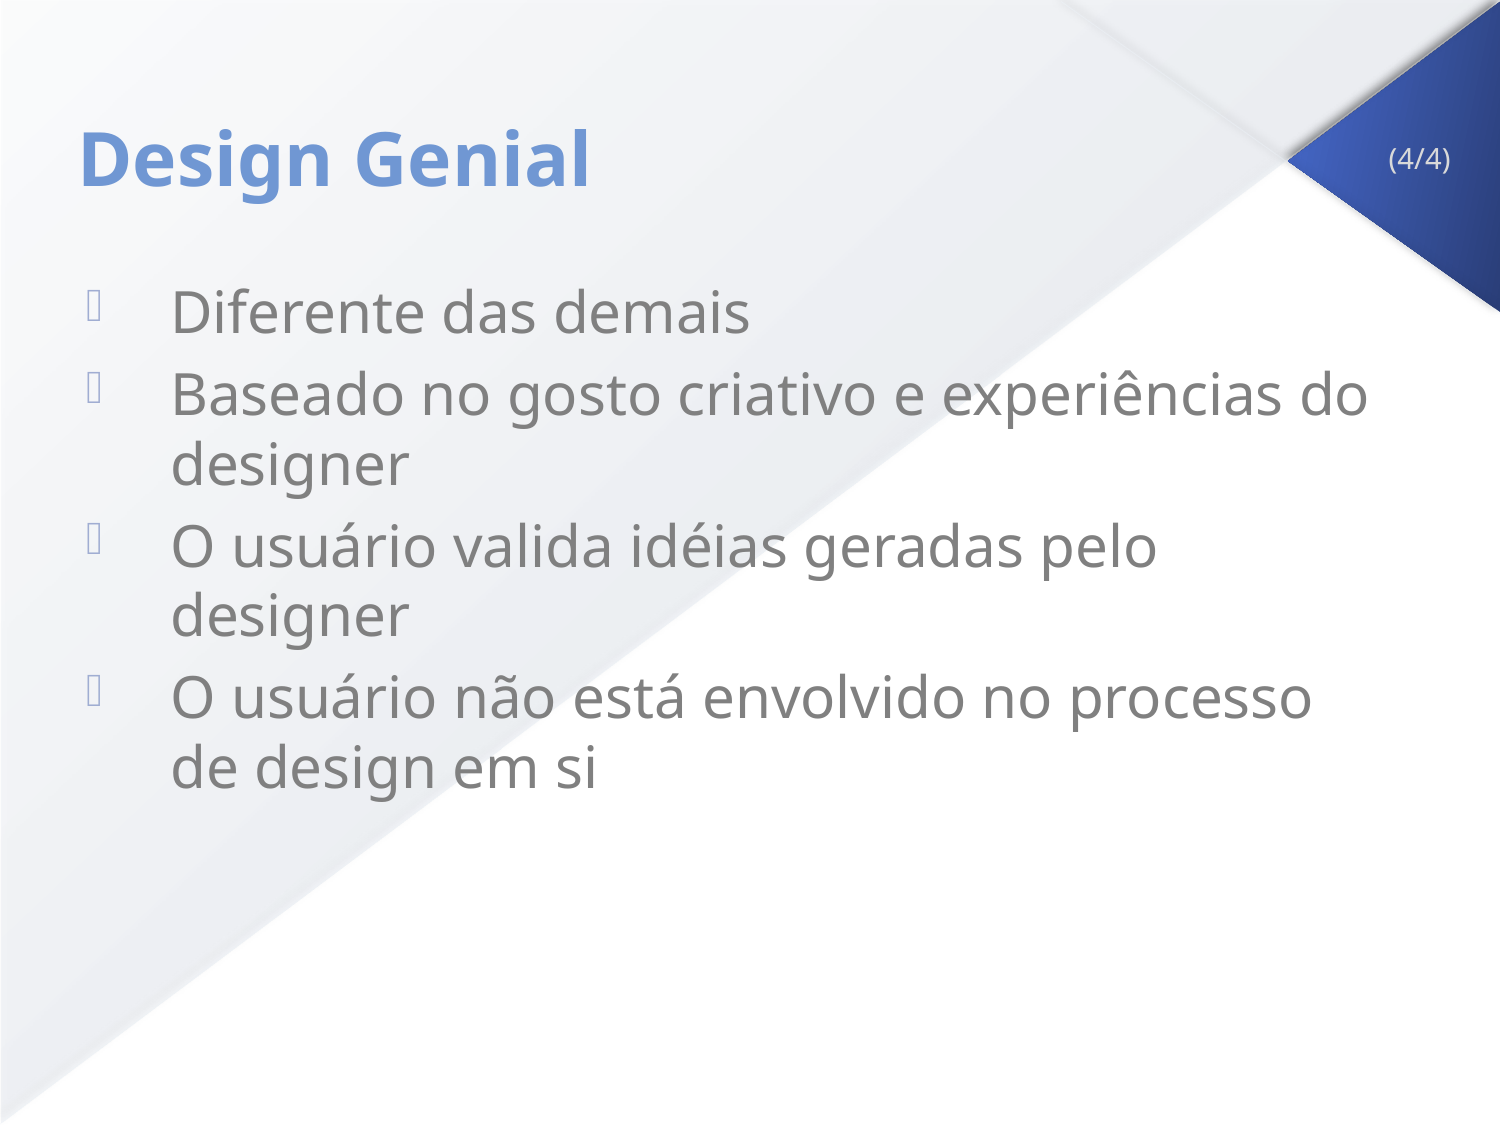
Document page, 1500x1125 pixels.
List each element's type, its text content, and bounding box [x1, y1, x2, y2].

text_box [725, 537, 775, 588]
text_box (4/4) [1373, 132, 1466, 183]
title Design Genial [62, 44, 1251, 267]
text_box Diferente das demais Baseado no gosto criativo e experiências do designer O usuário valida idéias geradas pelo designer O usuário não está envolvido no processo de design em si [62, 267, 1413, 1125]
